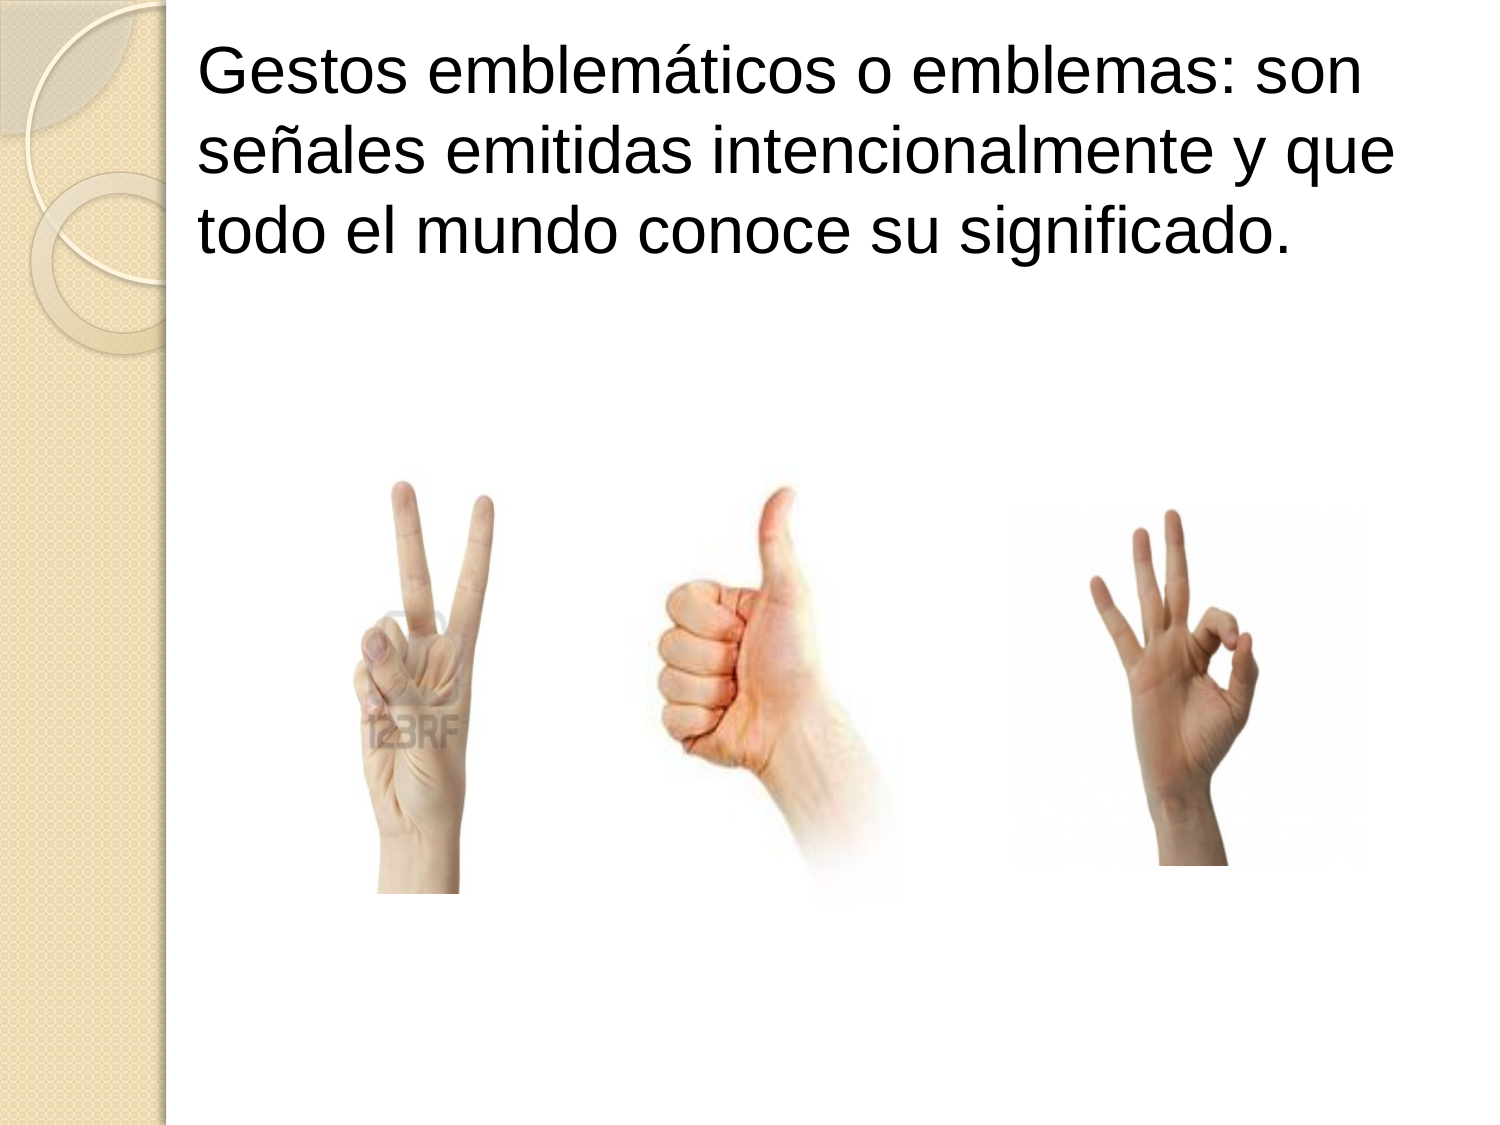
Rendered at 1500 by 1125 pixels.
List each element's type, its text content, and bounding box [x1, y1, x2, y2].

picture [1009, 507, 1365, 866]
picture [182, 466, 938, 907]
text_box Gestos emblemáticos o emblemas: son señales emitidas intencionalmente y que todo el mundo conoce su significado. [182, 19, 1424, 274]
